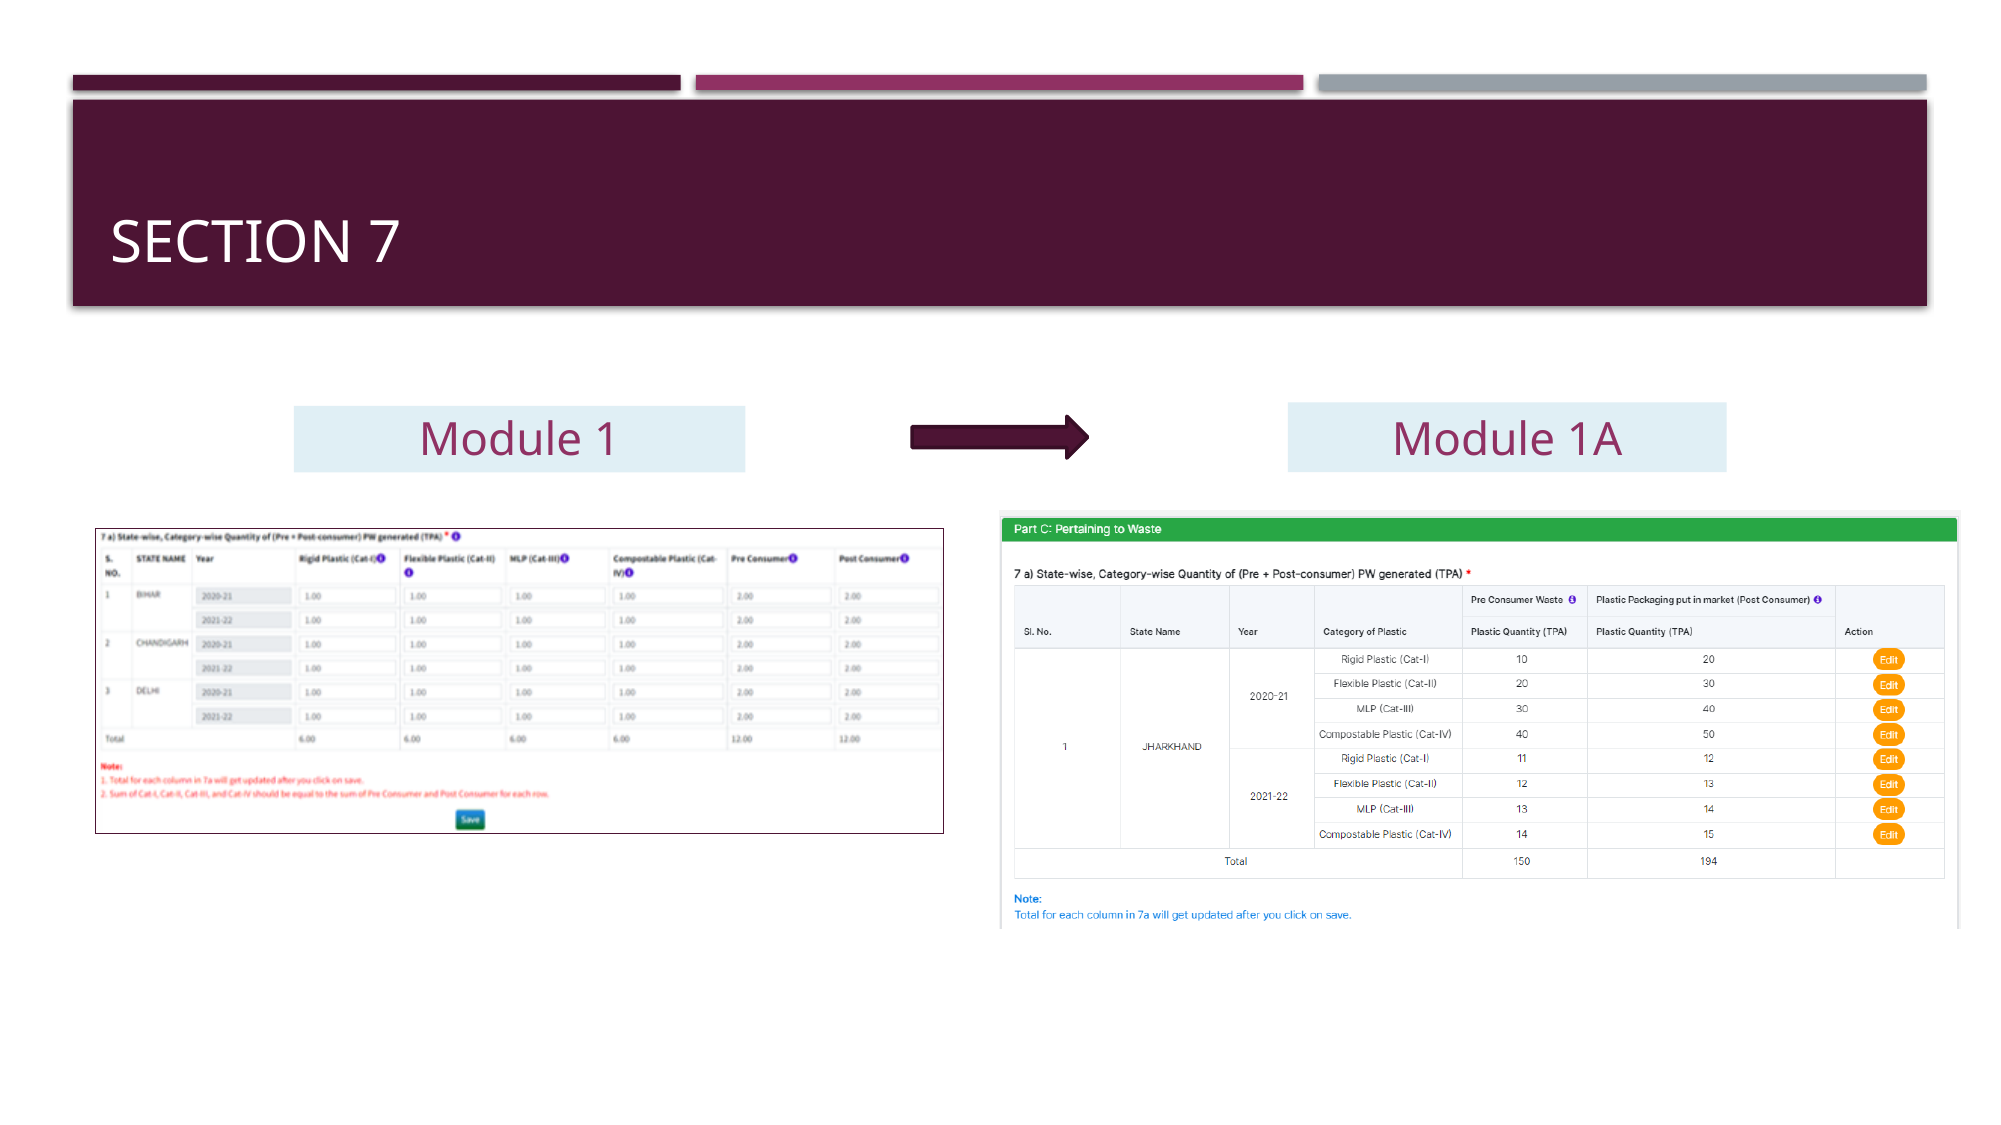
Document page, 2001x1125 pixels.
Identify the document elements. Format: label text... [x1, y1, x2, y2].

title Section 7 [95, 119, 1905, 282]
list Module 1 [293, 405, 746, 473]
text_box [910, 414, 1089, 460]
picture [999, 509, 1962, 930]
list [94, 528, 945, 834]
list Module 1A [1287, 402, 1727, 473]
